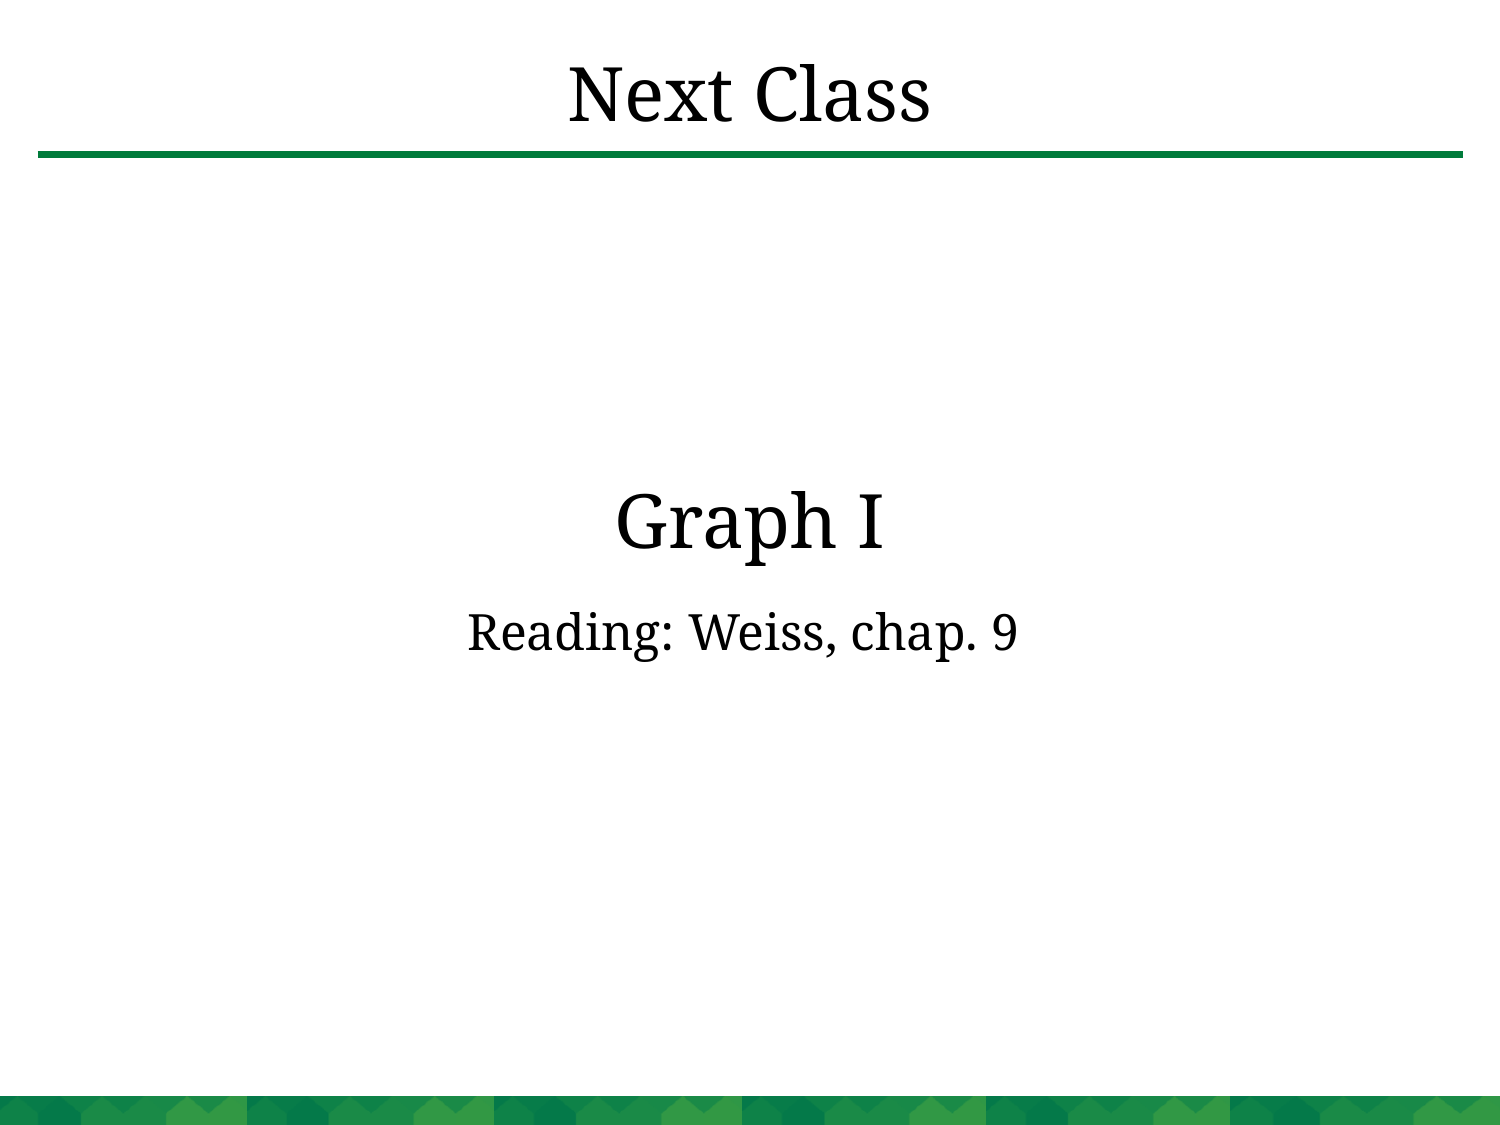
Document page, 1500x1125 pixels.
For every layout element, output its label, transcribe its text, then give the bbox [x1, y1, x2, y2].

picture [0, 1096, 1500, 1125]
text_box Next Class [36, 27, 1463, 155]
text_box Graph I Reading: Weiss, chap. 9 [0, 465, 1500, 669]
